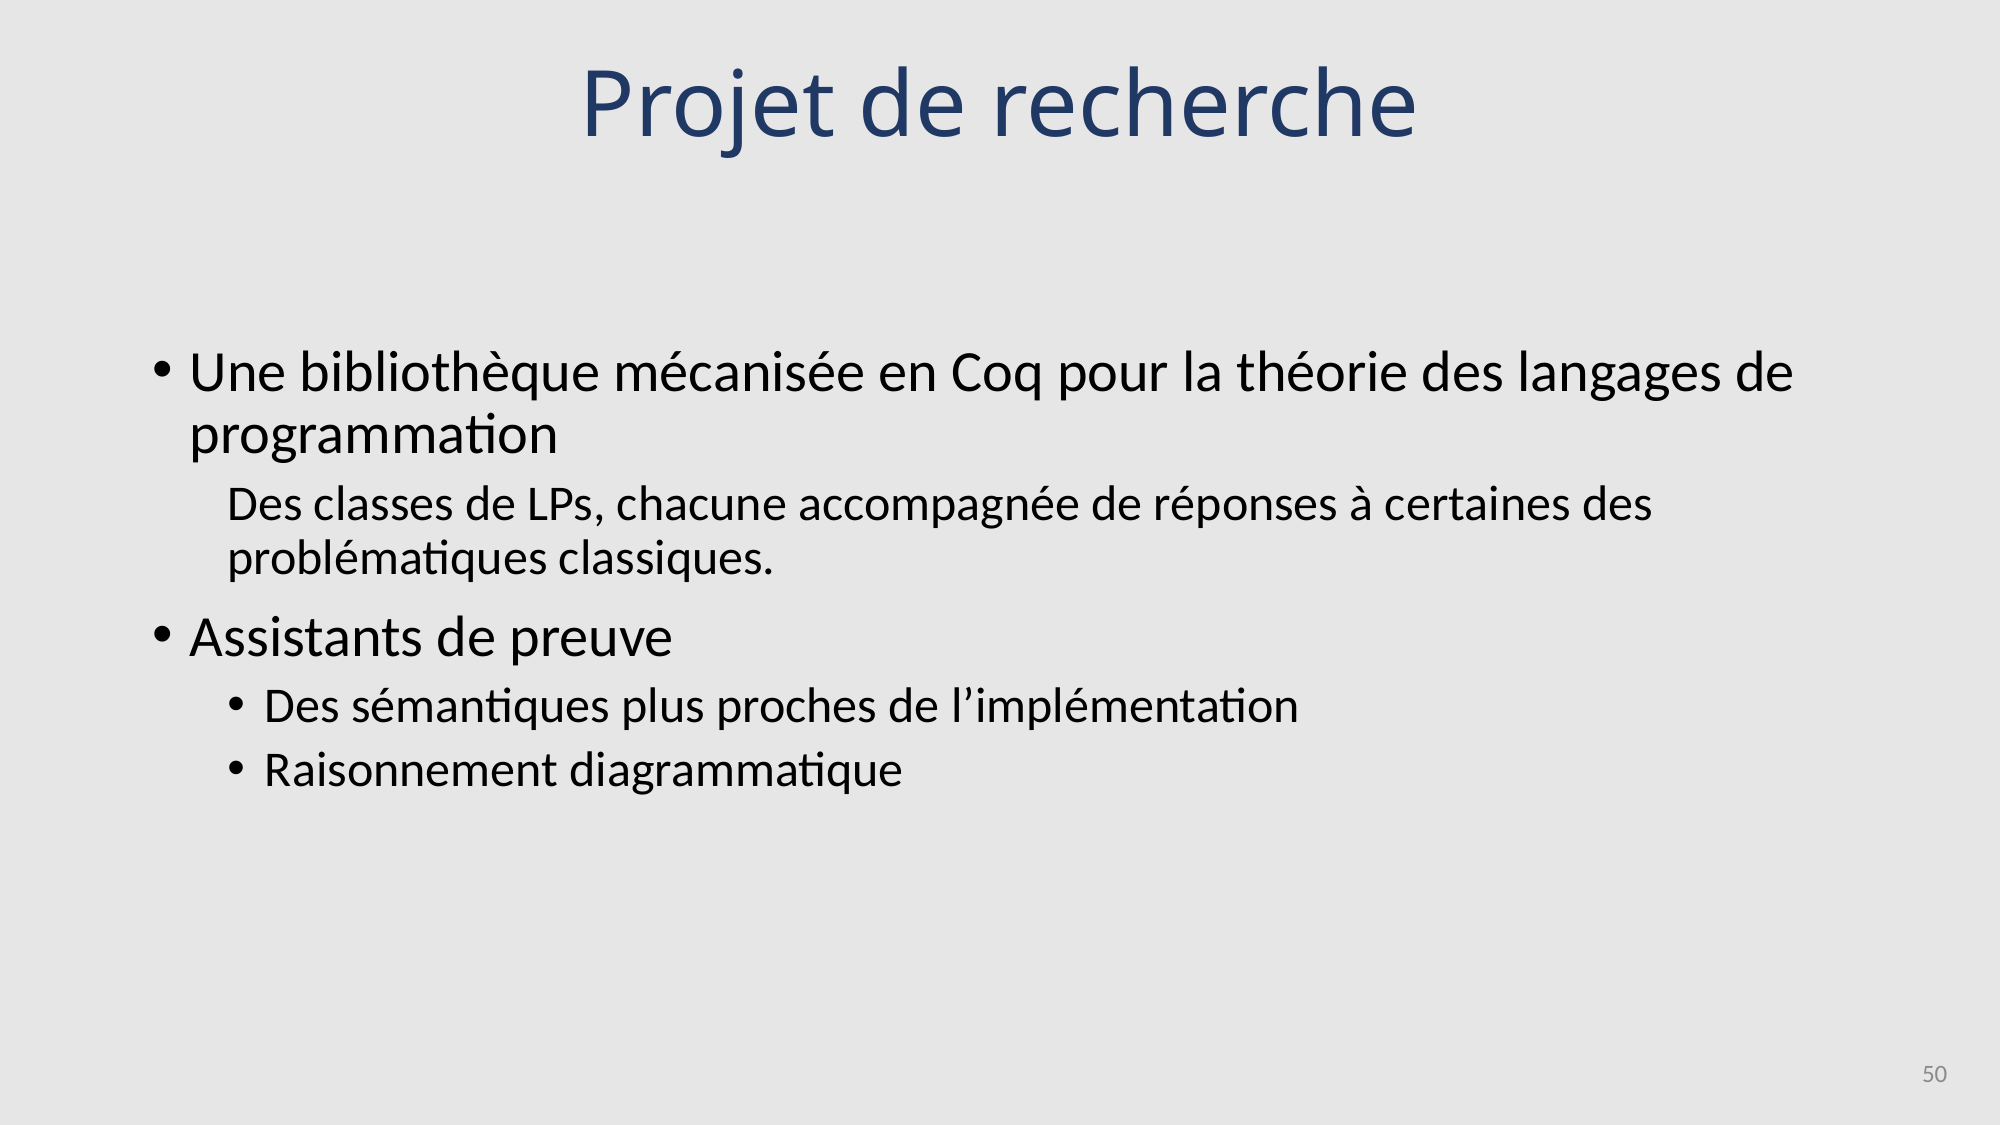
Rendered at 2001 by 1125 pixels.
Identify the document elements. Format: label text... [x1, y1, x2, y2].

slide_number 50 [1512, 1042, 1963, 1103]
list Une bibliothèque mécanisée en Coq pour la théorie des langages de programmation Des classes de LPs, chacune accompagnée de réponses à certaines des problématiques classiques. Assistants de preuve Des sémantiques plus proches de l’implémentation Raisonnement diagrammatique [137, 333, 1916, 917]
text_box Projet de recherche [137, 0, 1863, 216]
